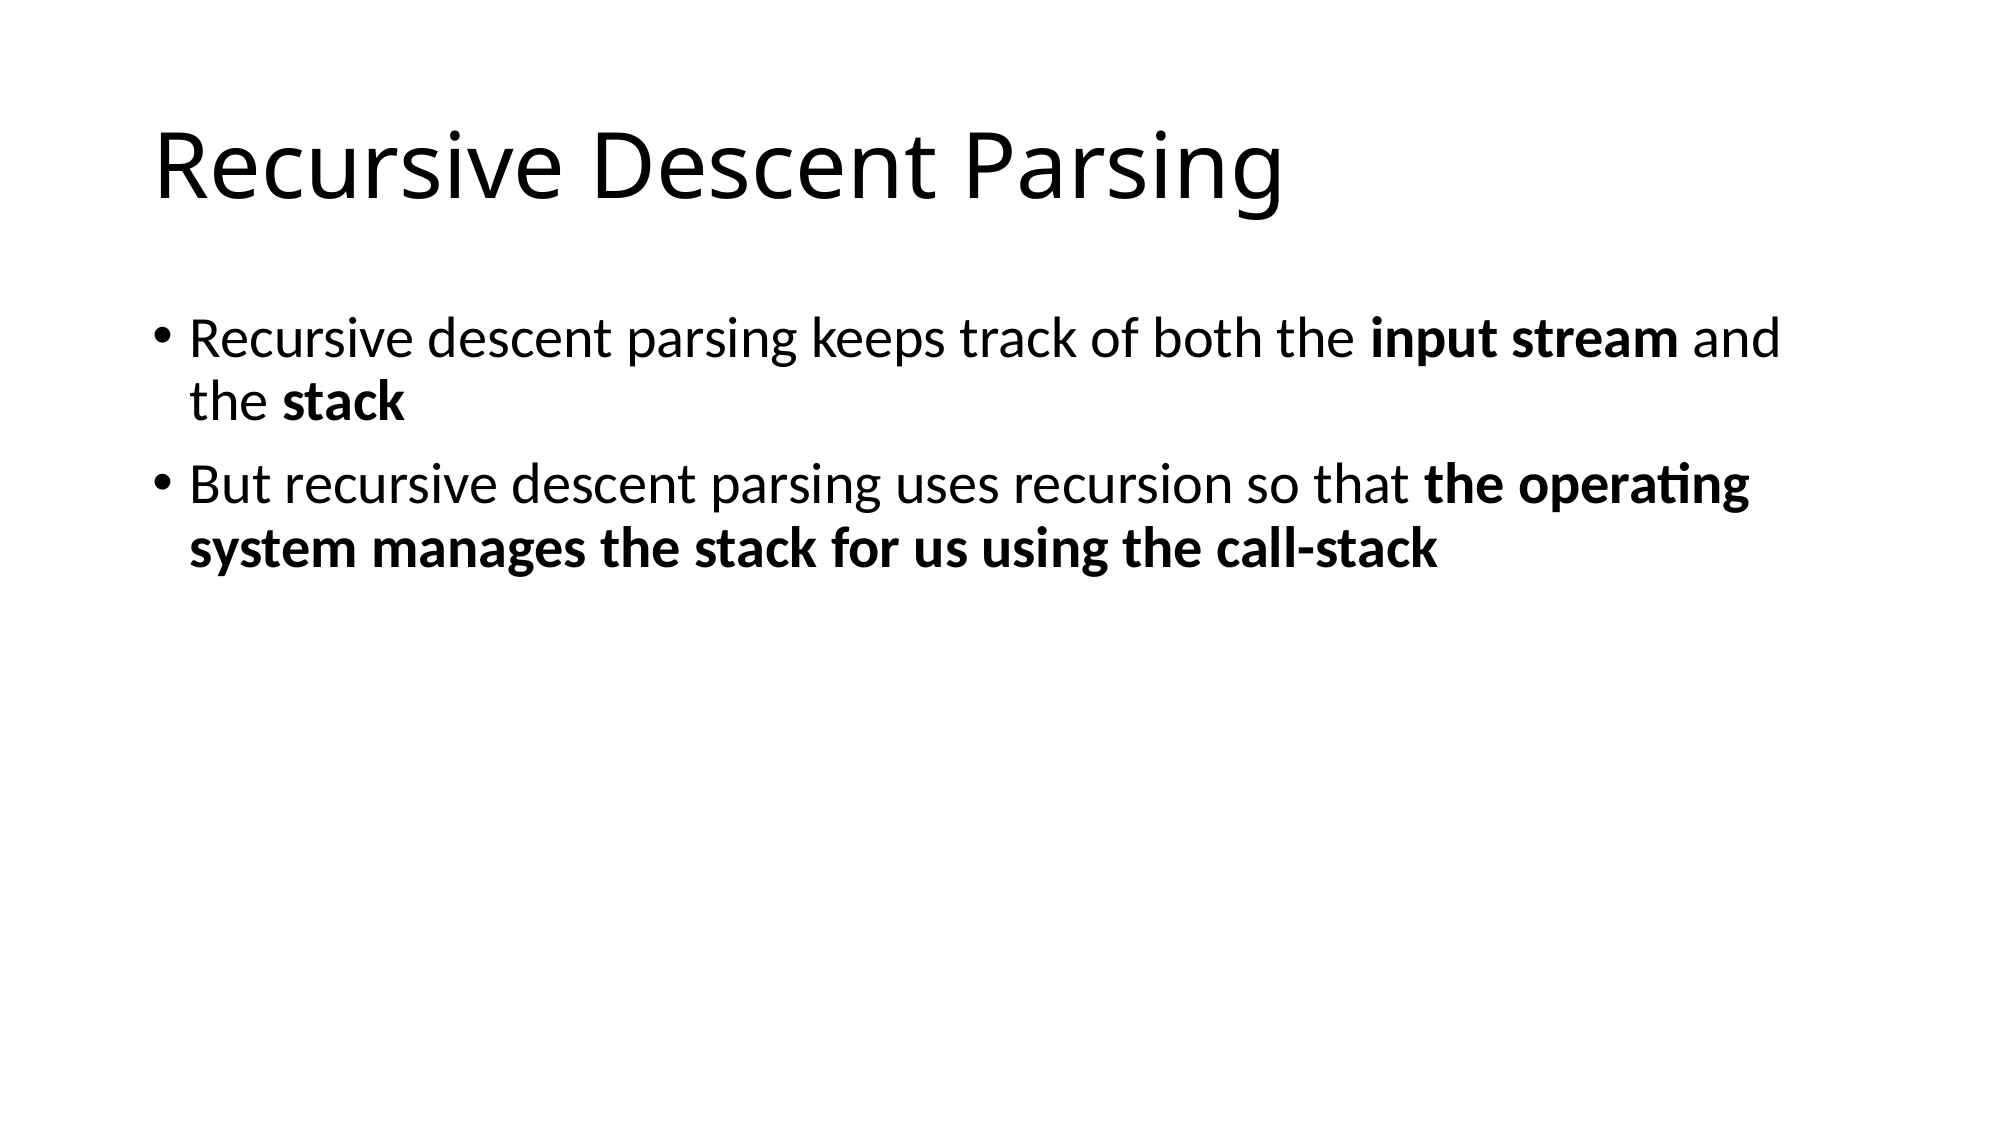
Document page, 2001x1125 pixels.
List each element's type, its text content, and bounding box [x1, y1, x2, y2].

title Recursive Descent Parsing [137, 59, 1863, 278]
list Recursive descent parsing keeps track of both the input stream and the stack But recursive descent parsing uses recursion so that the operating system manages the stack for us using the call-stack [137, 299, 1863, 1014]
